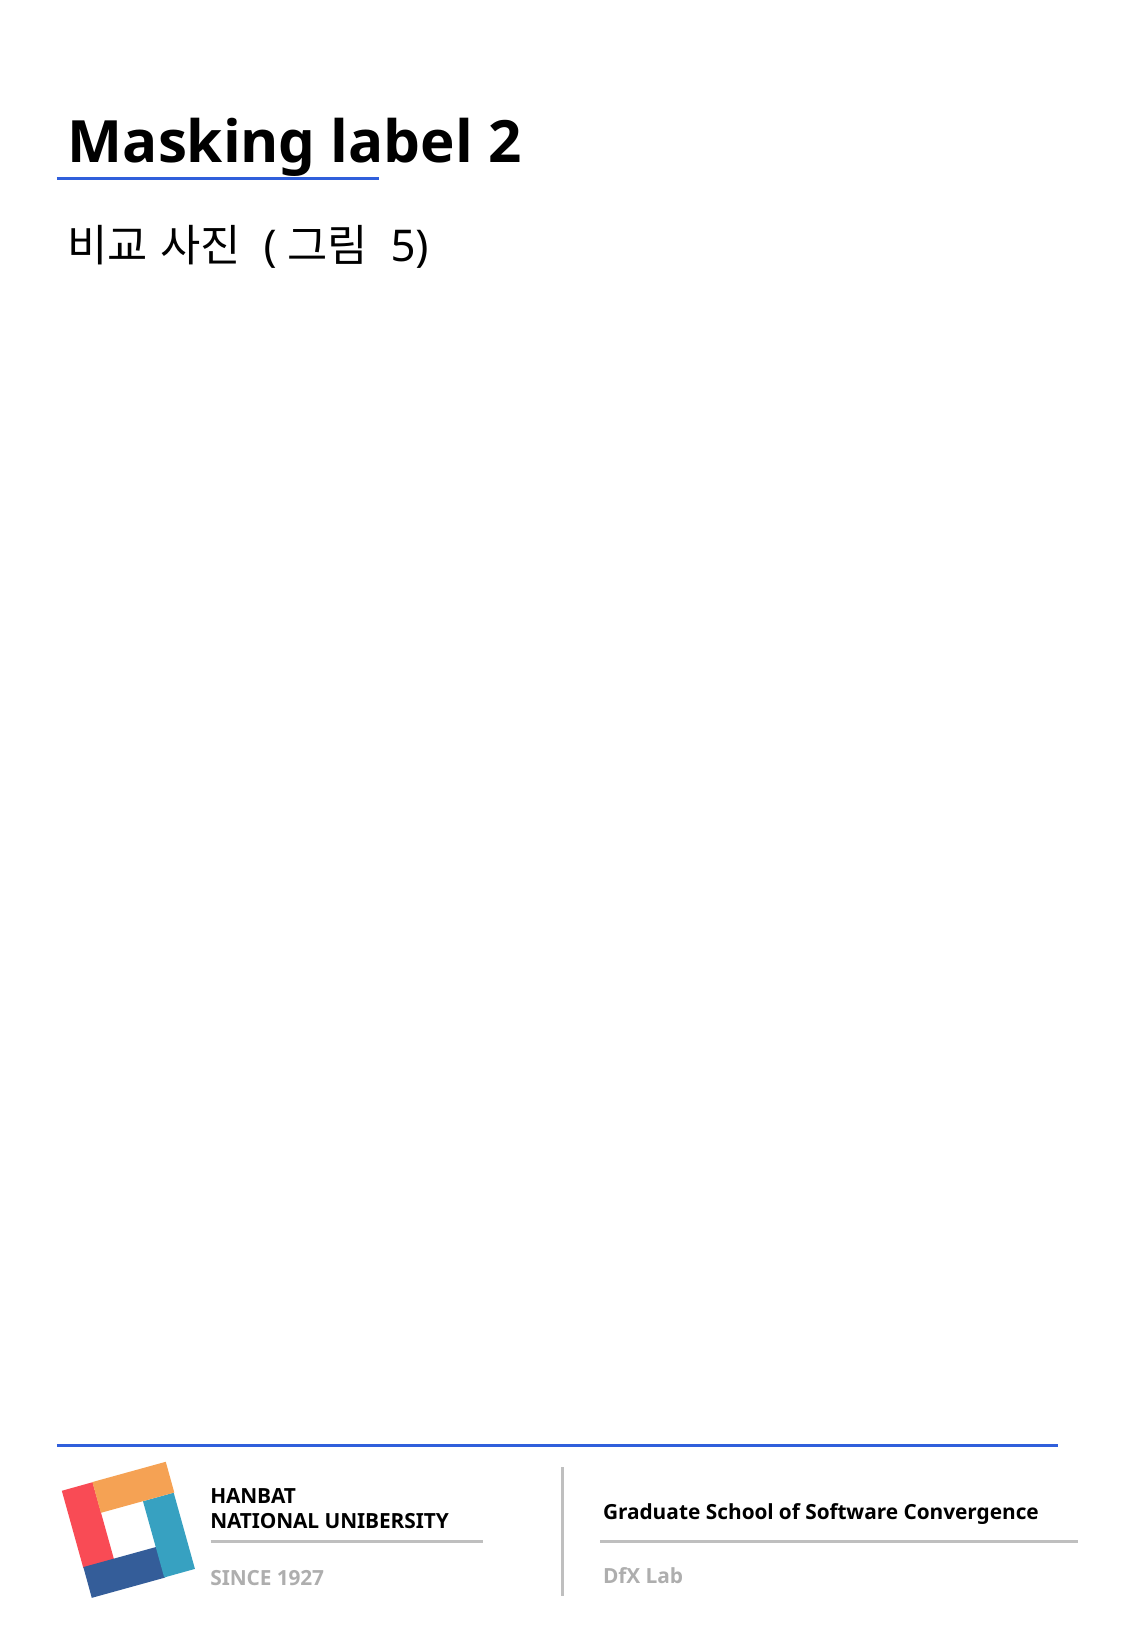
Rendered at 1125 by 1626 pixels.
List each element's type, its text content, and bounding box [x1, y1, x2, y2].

list 비교 사진 (그림 5) [52, 216, 1024, 1248]
title Masking label 2 [52, 84, 1024, 204]
